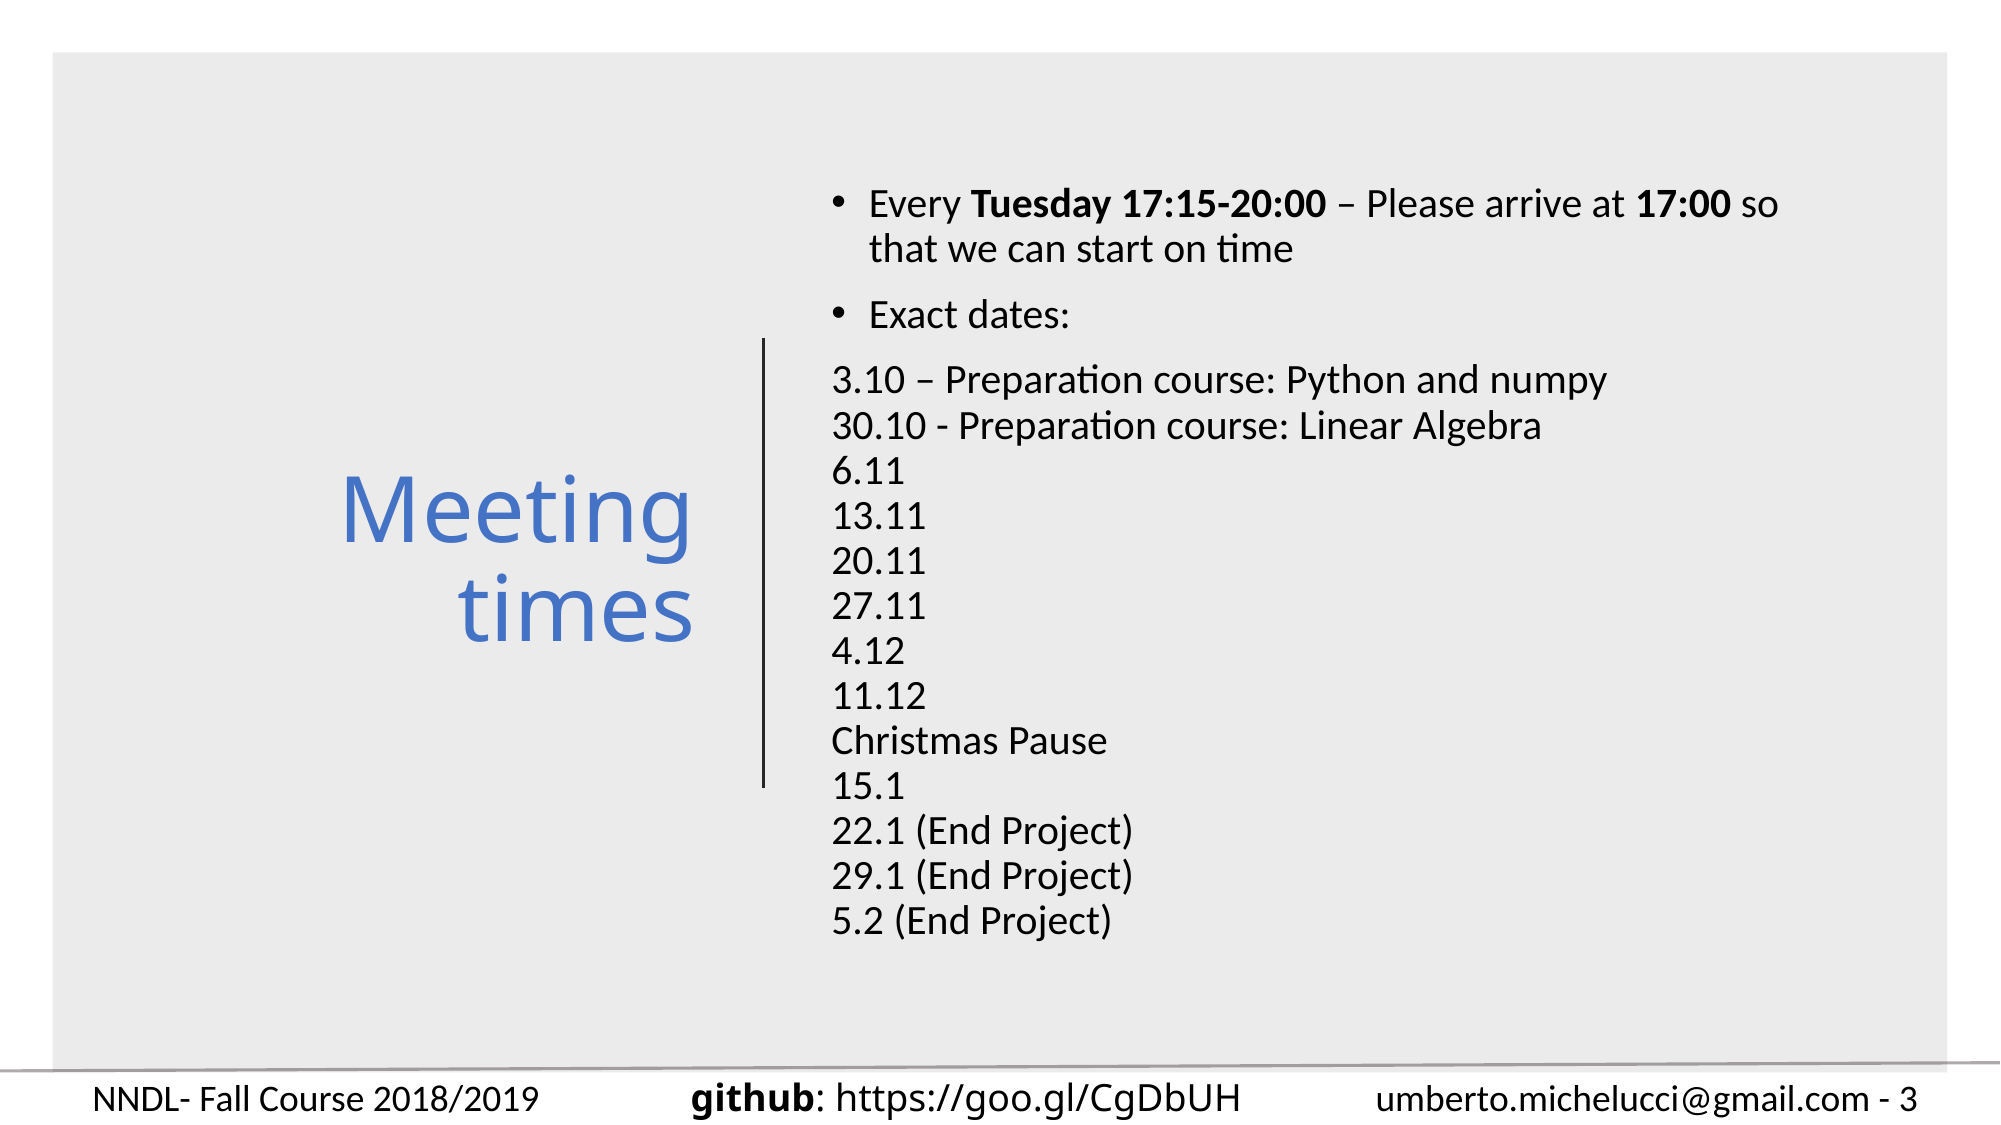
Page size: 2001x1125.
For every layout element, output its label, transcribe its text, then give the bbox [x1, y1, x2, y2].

list Every Tuesday 17:15-20:00 – Please arrive at 17:00 so that we can start on time Exact dates: 3.10 – Preparation course: Python and numpy 30.10 - Preparation course: Linear Algebra 6.11 13.11 20.11 27.11 4.12 11.12 Christmas Pause 15.1 22.1 (End Project) 29.1 (End Project) 5.2 (End Project) [816, 158, 1863, 967]
text_box [52, 51, 1948, 1073]
title Meeting times [137, 158, 711, 967]
